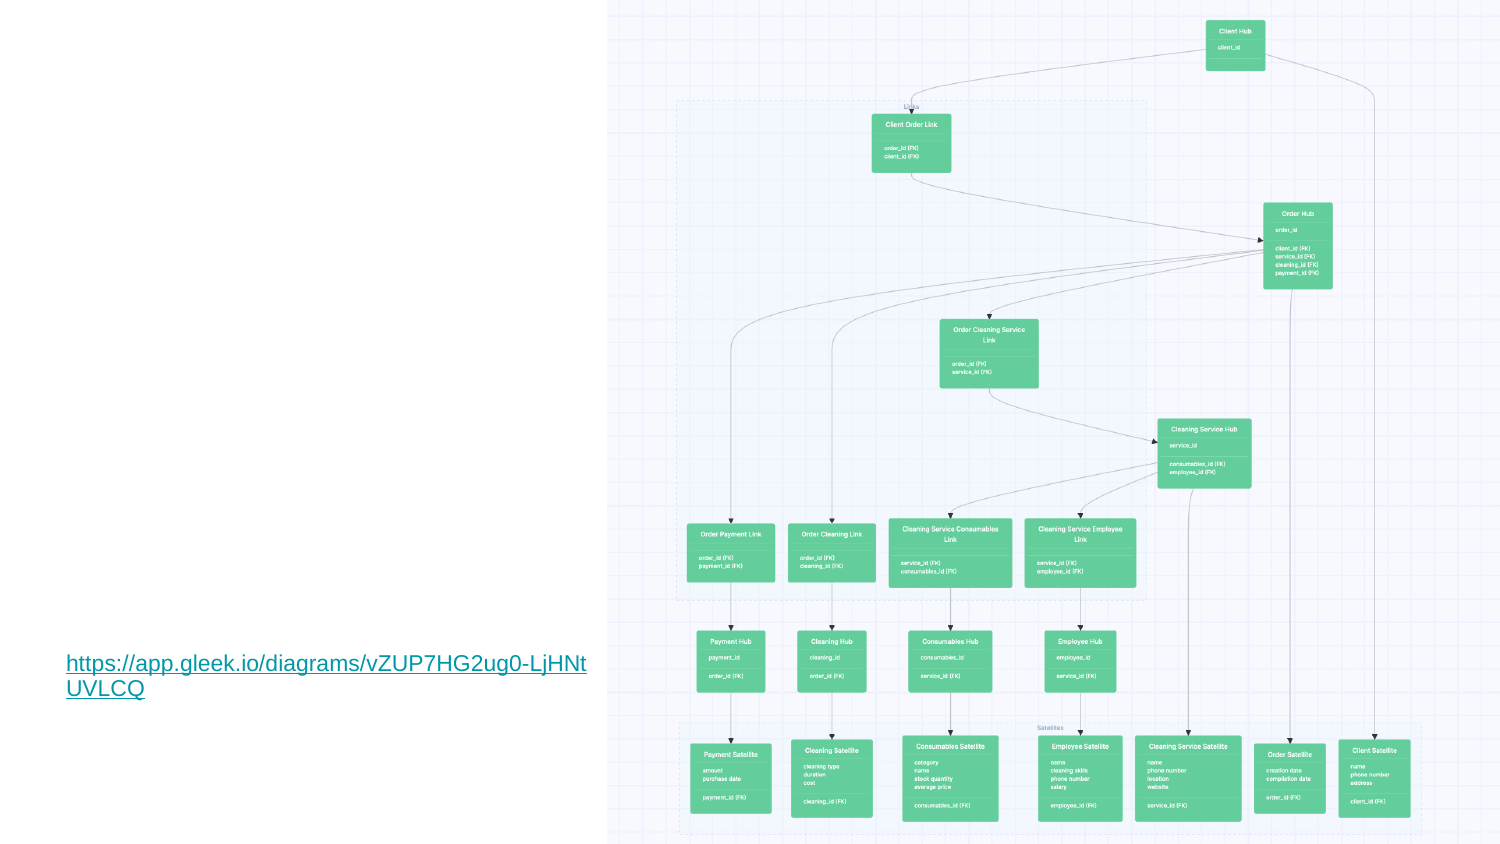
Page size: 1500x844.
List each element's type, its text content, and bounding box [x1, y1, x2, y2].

picture [607, 0, 1500, 844]
list https://app.gleek.io/diagrams/vZUP7HG2ug0-LjHNtUVLCQ [51, 52, 602, 750]
